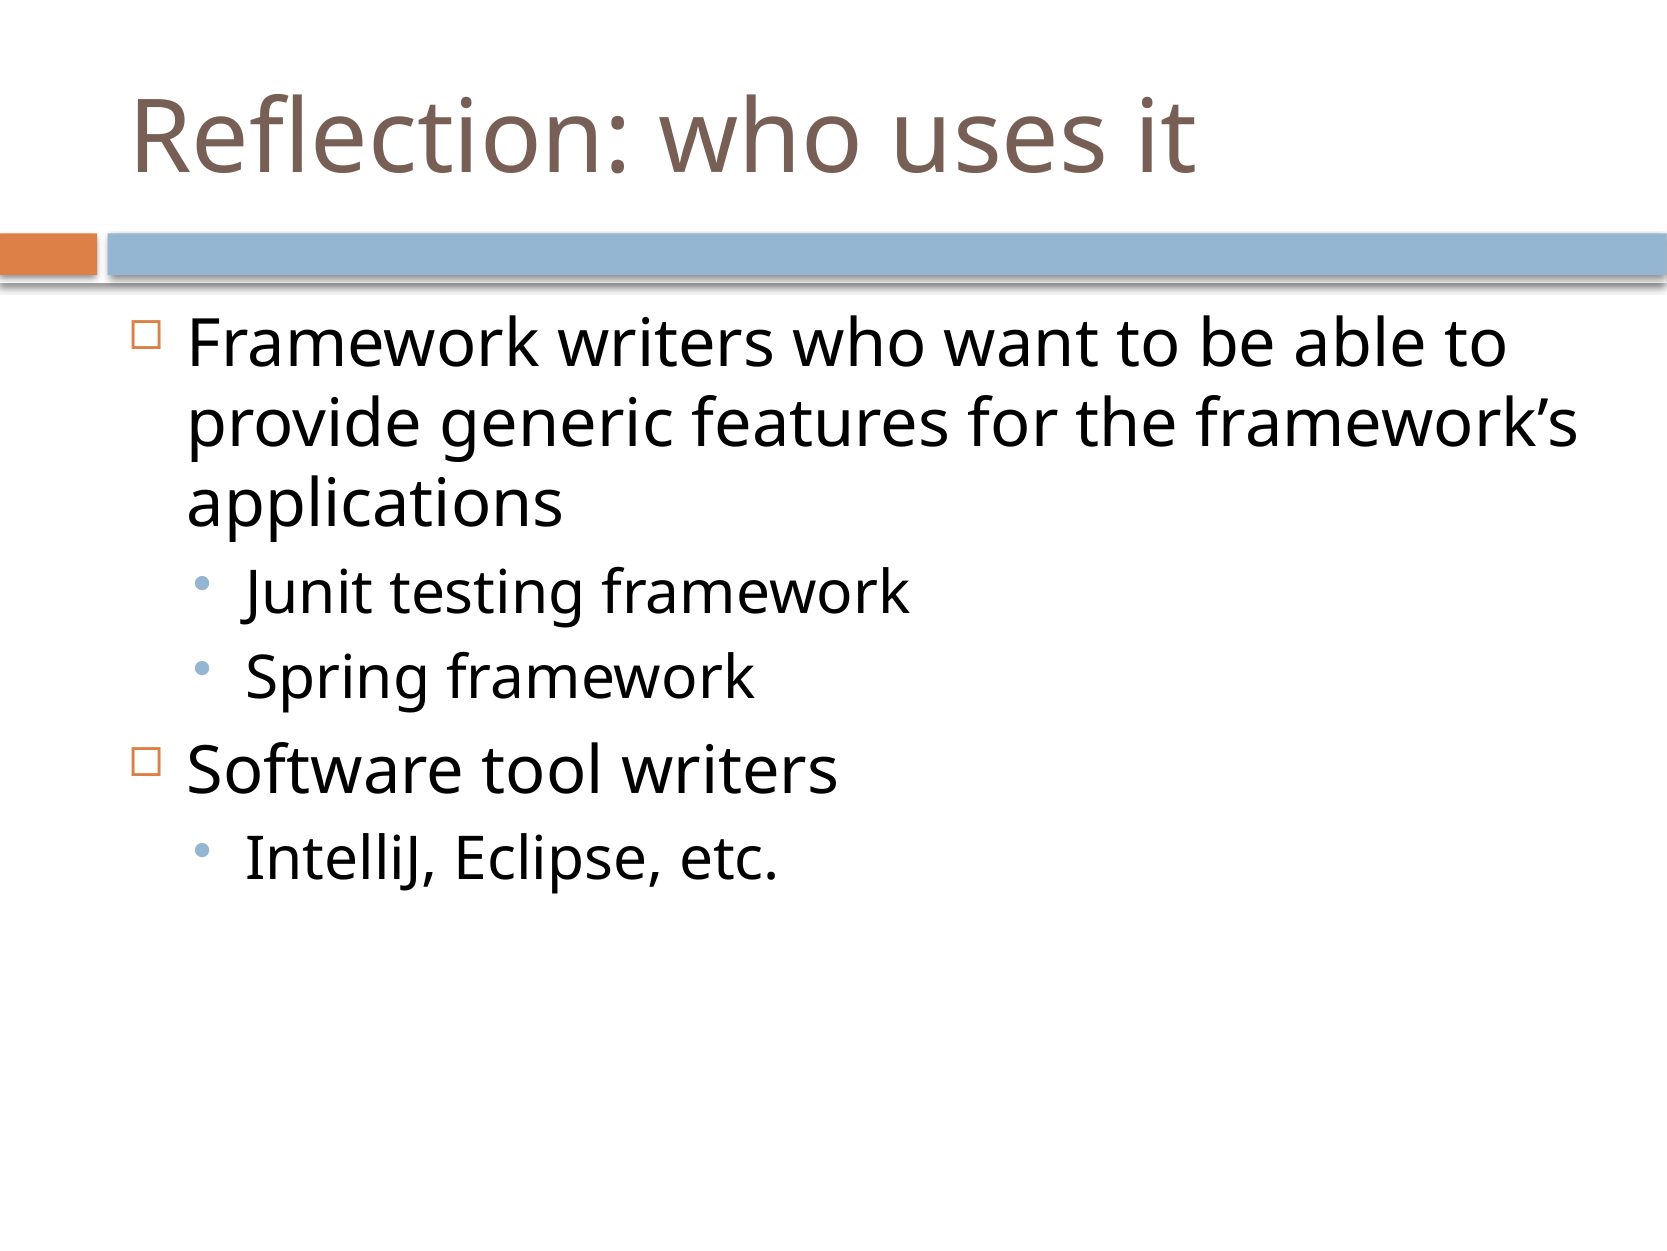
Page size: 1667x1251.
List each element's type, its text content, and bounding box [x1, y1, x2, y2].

title Reflection: who uses it [111, 41, 1598, 223]
list Framework writers who want to be able to provide generic features for the framework’s applications Junit testing framework Spring framework Software tool writers IntelliJ, Eclipse, etc. [111, 291, 1598, 1112]
